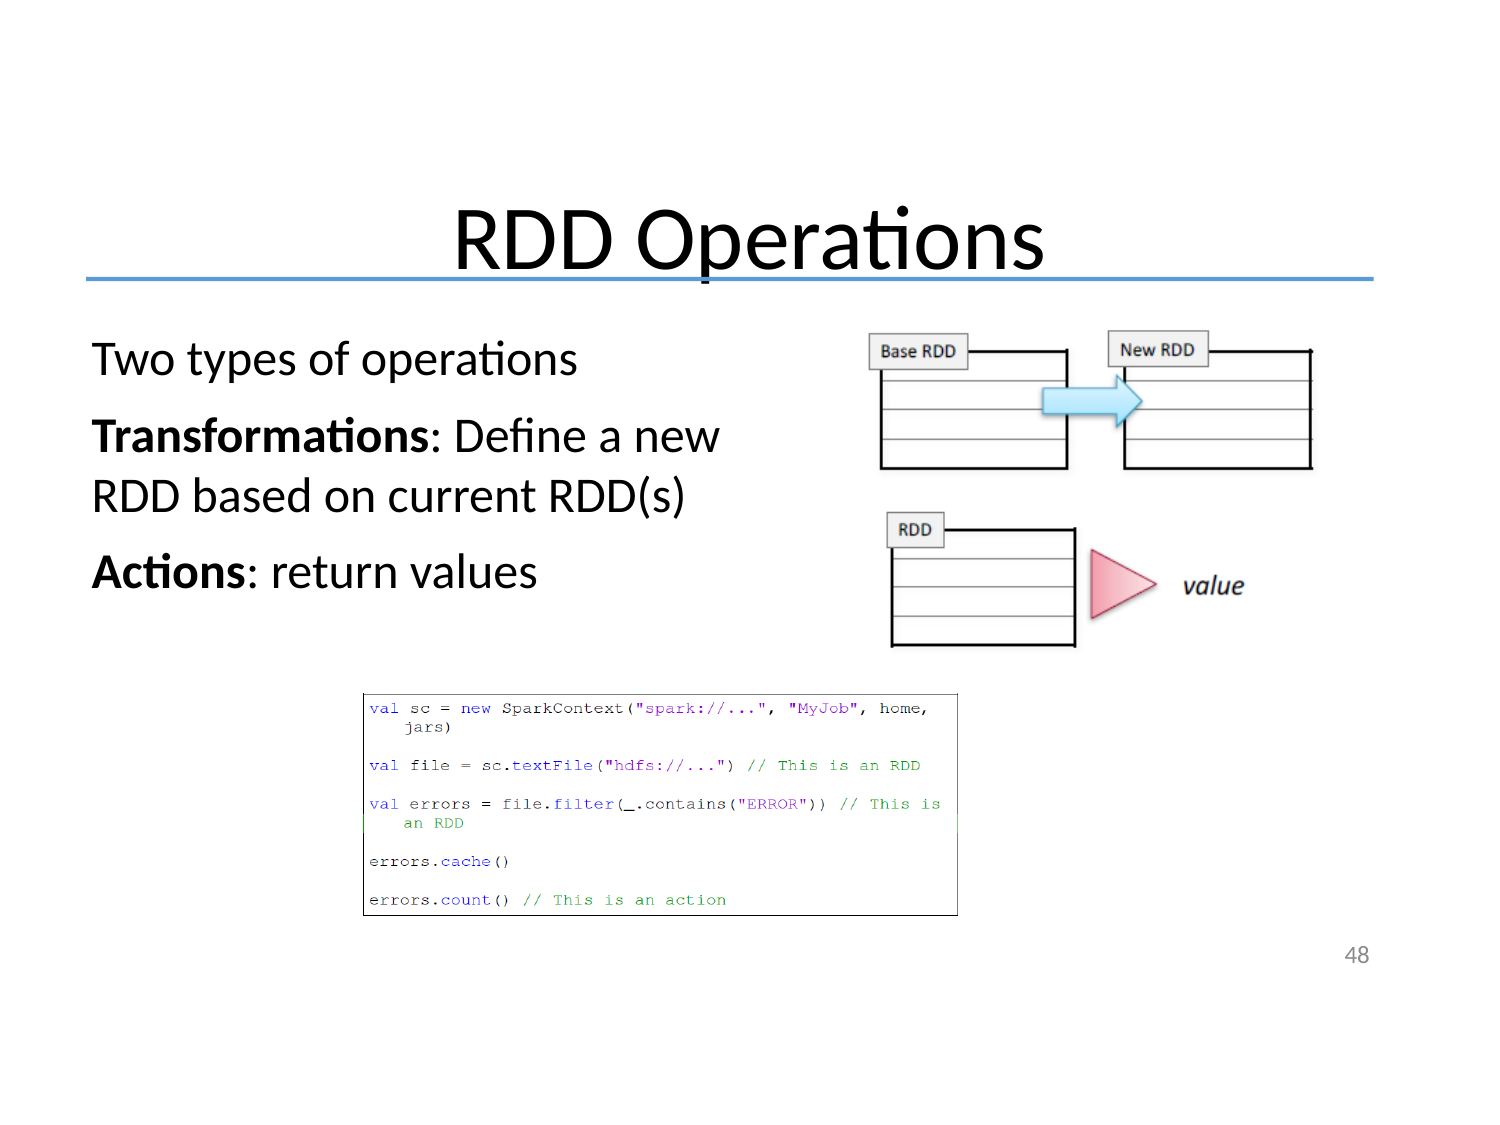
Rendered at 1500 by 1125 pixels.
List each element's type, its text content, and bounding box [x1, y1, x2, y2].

title RDD Operations [86, 177, 1414, 288]
picture [359, 690, 962, 920]
picture [877, 505, 1257, 668]
picture [859, 319, 1325, 482]
text_box Two types of operations Transformations: Define a new RDD based on current RDD(s) Actions: return values [86, 319, 781, 647]
slide_number 48 [1333, 936, 1454, 971]
